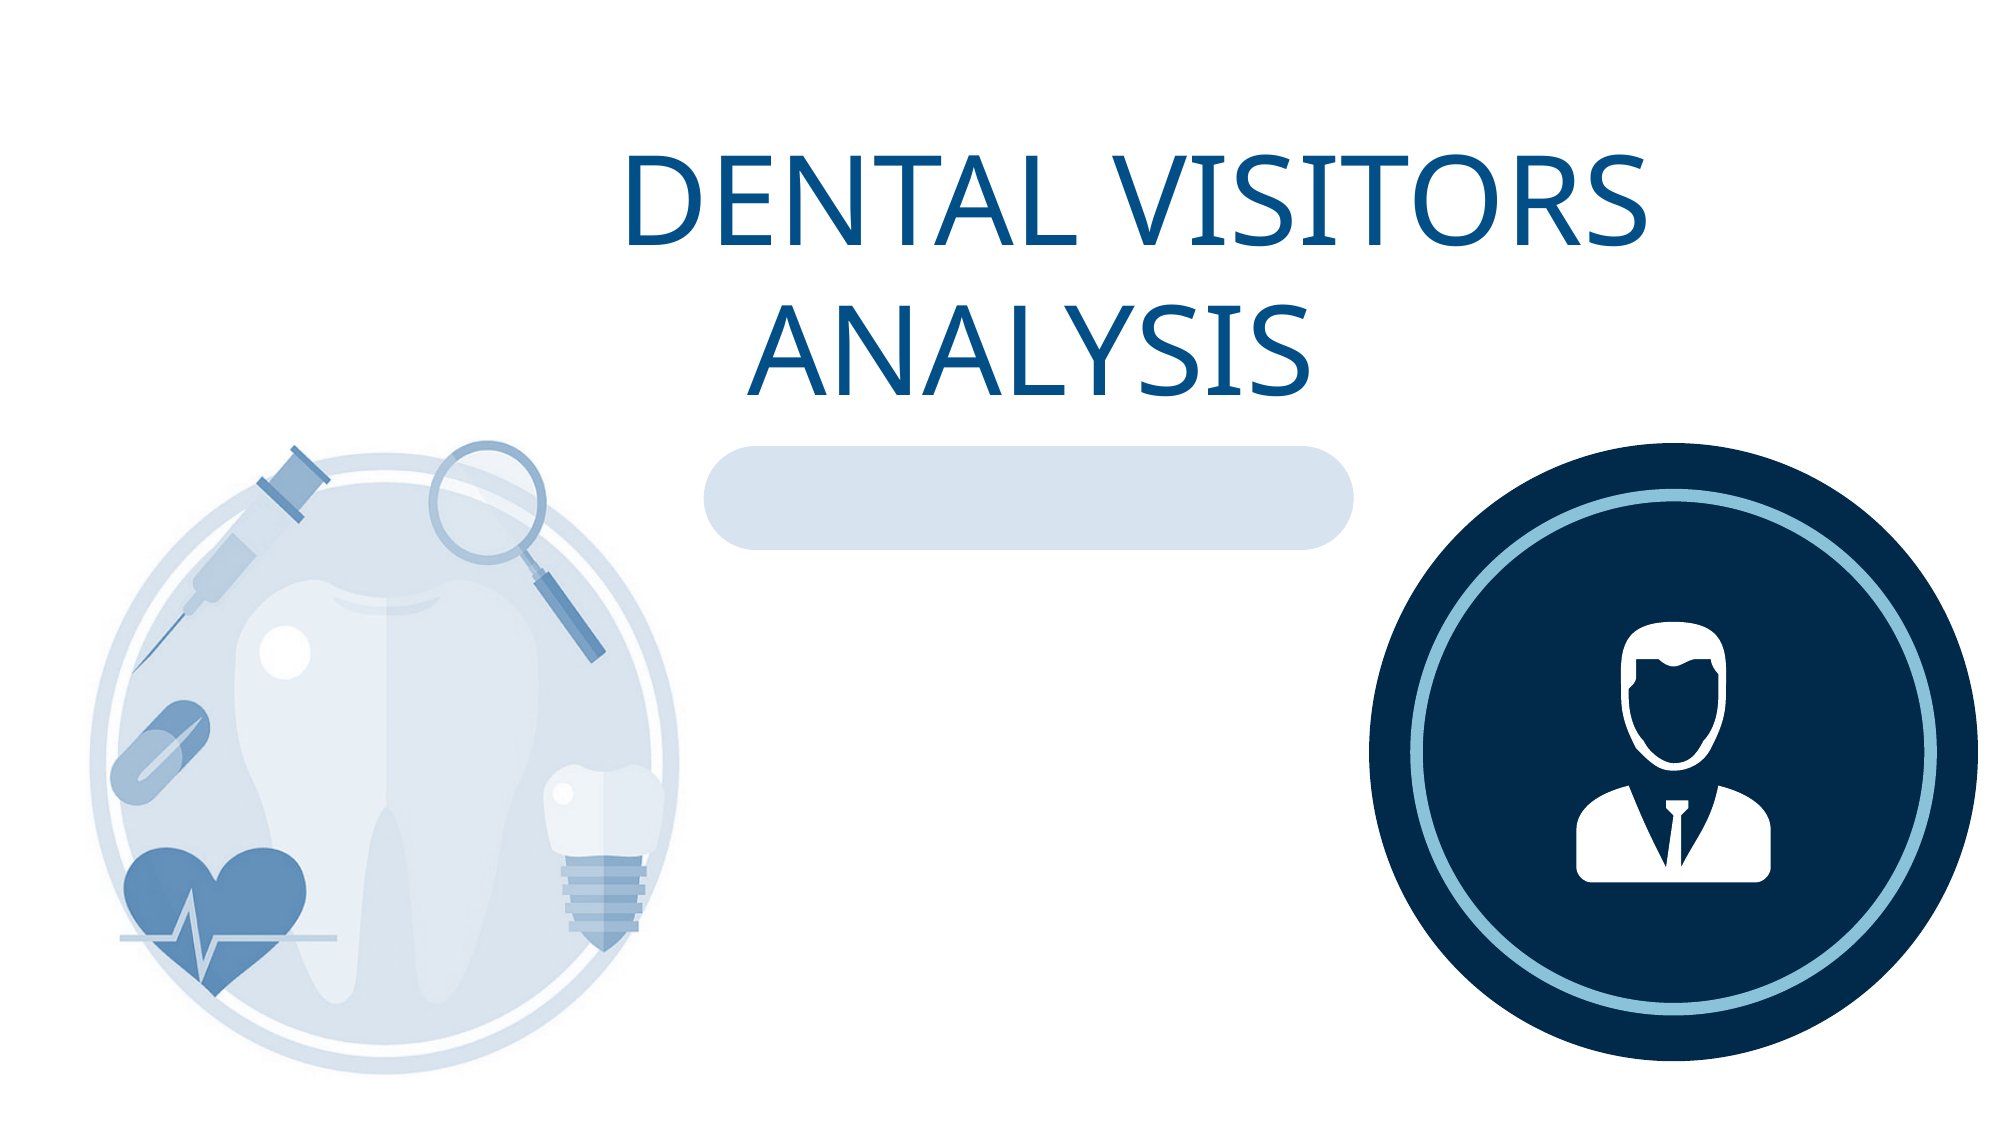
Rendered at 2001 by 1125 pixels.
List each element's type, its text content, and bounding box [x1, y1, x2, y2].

text_box DENTAL VISITORS ANALYSIS [603, 113, 1668, 428]
picture [0, 410, 756, 1125]
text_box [1369, 443, 1978, 1062]
